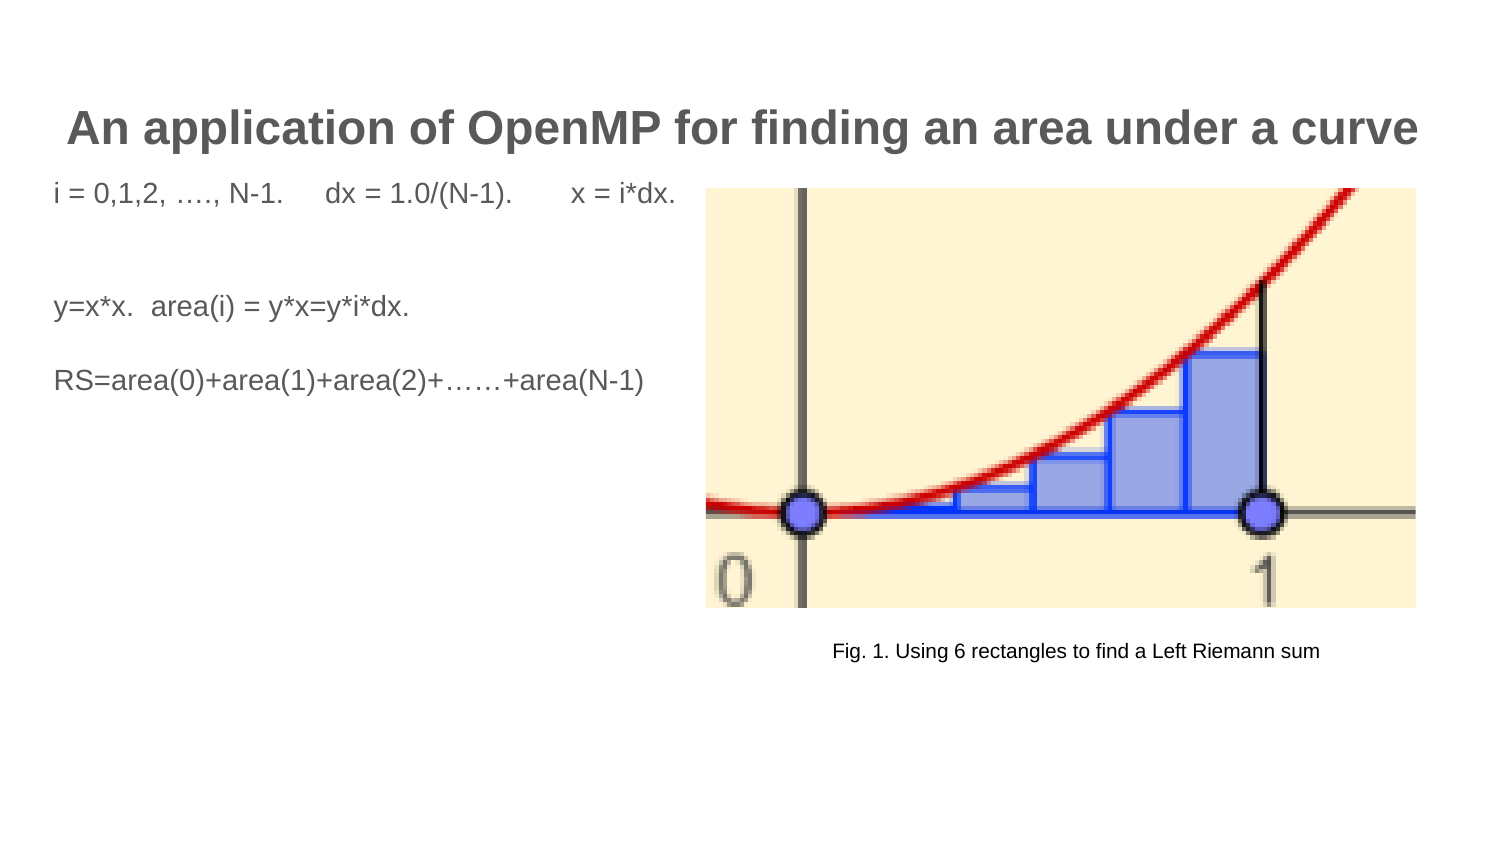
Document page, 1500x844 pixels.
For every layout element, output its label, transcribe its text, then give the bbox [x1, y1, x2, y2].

text_box Fig. 1. Using 6 rectangles to find a Left Riemann sum [817, 629, 1348, 670]
picture [705, 188, 1416, 609]
list i = 0,1,2, …., N-1. dx = 1.0/(N-1). x = i*dx. y=x*x. area(i) = y*x=y*i*dx. RS=area(0)+area(1)+area(2)+……+area(N-1) [38, 153, 694, 713]
title An application of OpenMP for finding an area under a curve [51, 72, 1500, 247]
